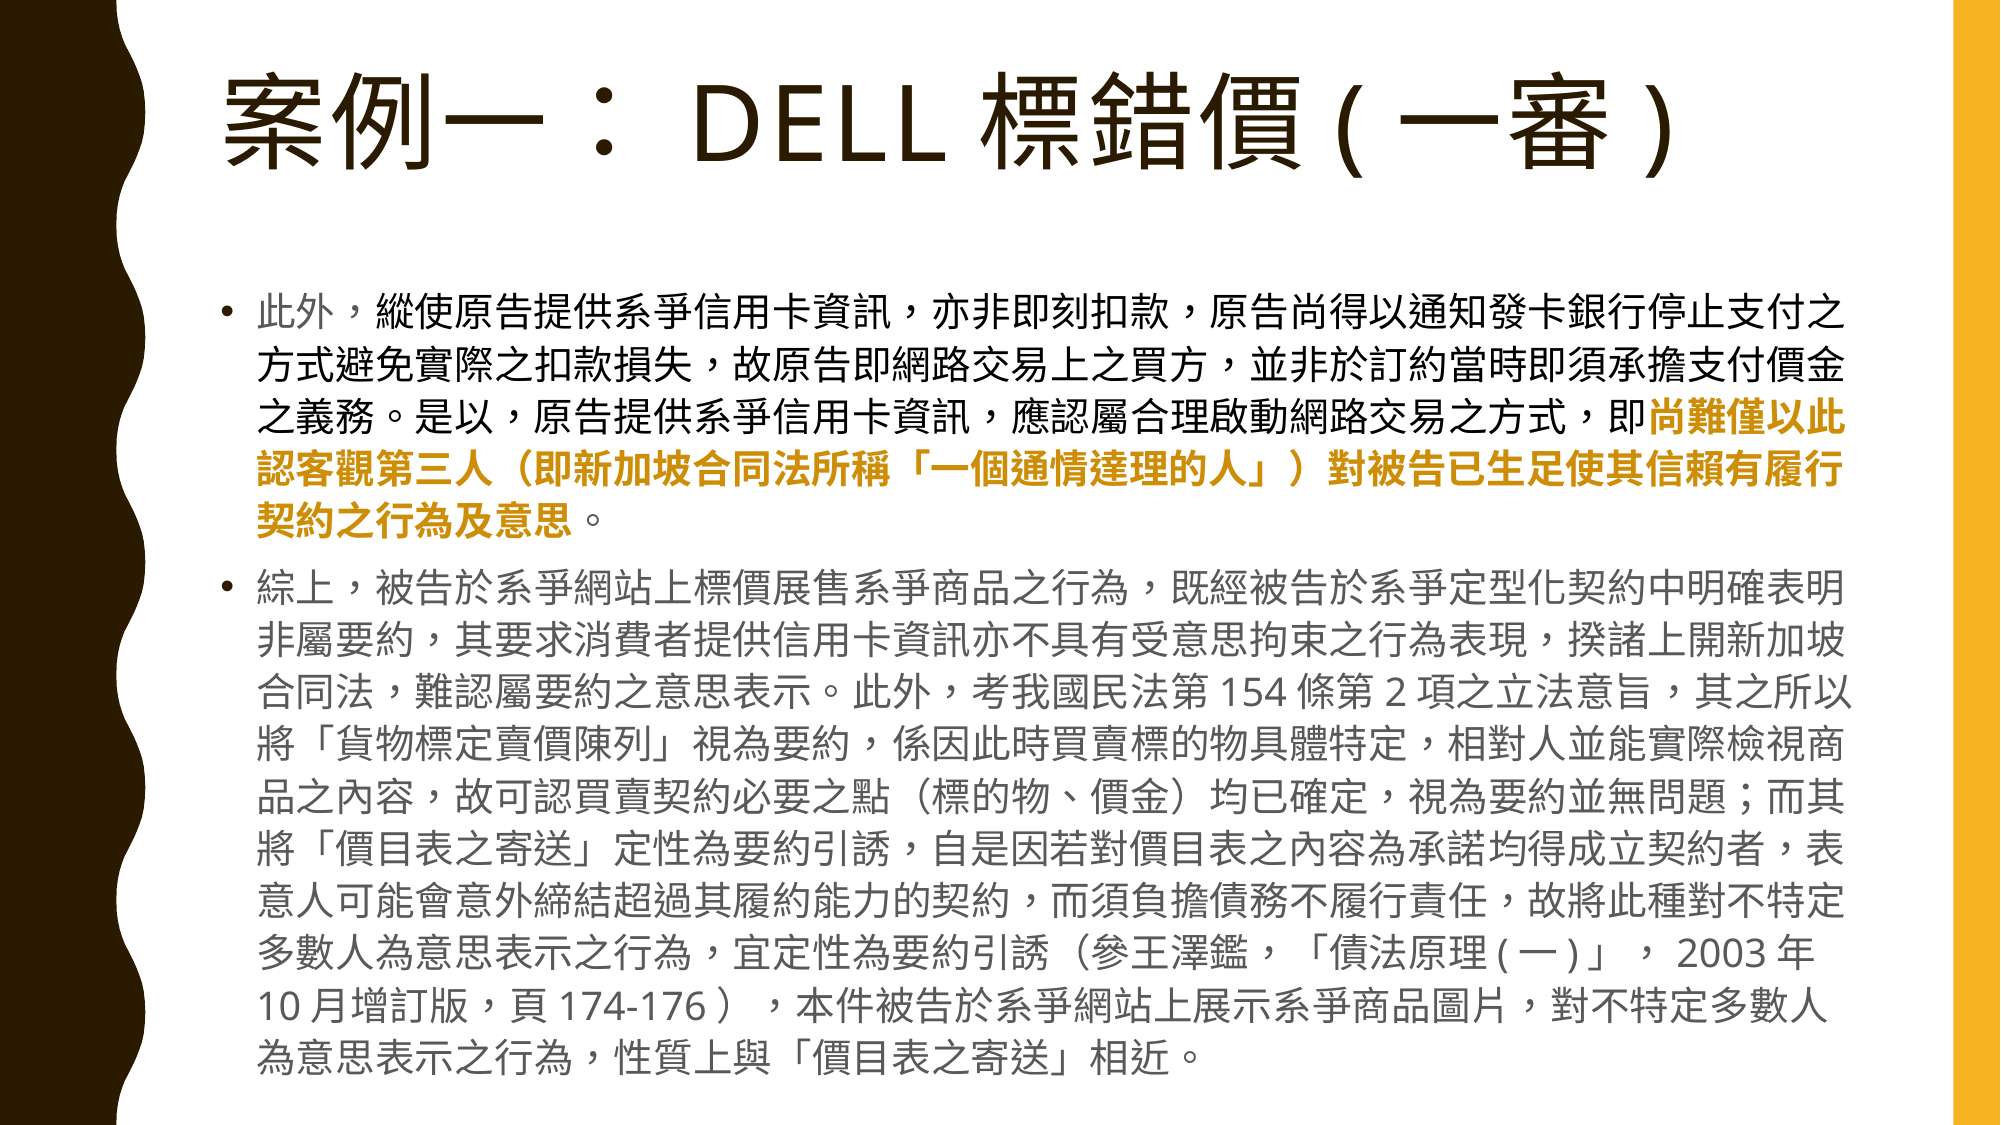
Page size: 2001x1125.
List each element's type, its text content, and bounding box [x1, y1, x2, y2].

title 案例一：dell標錯價(一審) [205, 62, 1875, 237]
list 此外，縱使原告提供系爭信用卡資訊，亦非即刻扣款，原告尚得以通知發卡銀行停止支付之方式避免實際之扣款損失，故原告即網路交易上之買方，並非於訂約當時即須承擔支付價金之義務。是以，原告提供系爭信用卡資訊，應認屬合理啟動網路交易之方式，即尚難僅以此認客觀第三人（即新加坡合同法所稱「一個通情達理的人」）對被告已生足使其信賴有履行契約之行為及意思。 綜上，被告於系爭網站上標價展售系爭商品之行為，既經被告於系爭定型化契約中明確表明非屬要約，其要求消費者提供信用卡資訊亦不具有受意思拘束之行為表現，揆諸上開新加坡合同法，難認屬要約之意思表示。此外，考我國民法第154條第2項之立法意旨，其之所以將「貨物標定賣價陳列」視為要約，係因此時買賣標的物具體特定，相對人並能實際檢視商品之內容，故可認買賣契約必要之點（標的物、價金）均已確定，視為要約並無問題；而其將「價目表之寄送」定性為要約引誘，自是因若對價目表之內容為承諾均得成立契約者，表意人可能會意外締結超過其履約能力的契約，而須負擔債務不履行責任，故將此種對不特定多數人為意思表示之行為，宜定性為要約引誘（參王澤鑑，「債法原理(一)」，2003年10月增訂版，頁174-176），本件被告於系爭網站上展示系爭商品圖片，對不特定多數人為意思表示之行為，性質上與「價目表之寄送」相近。 [205, 275, 1875, 1097]
